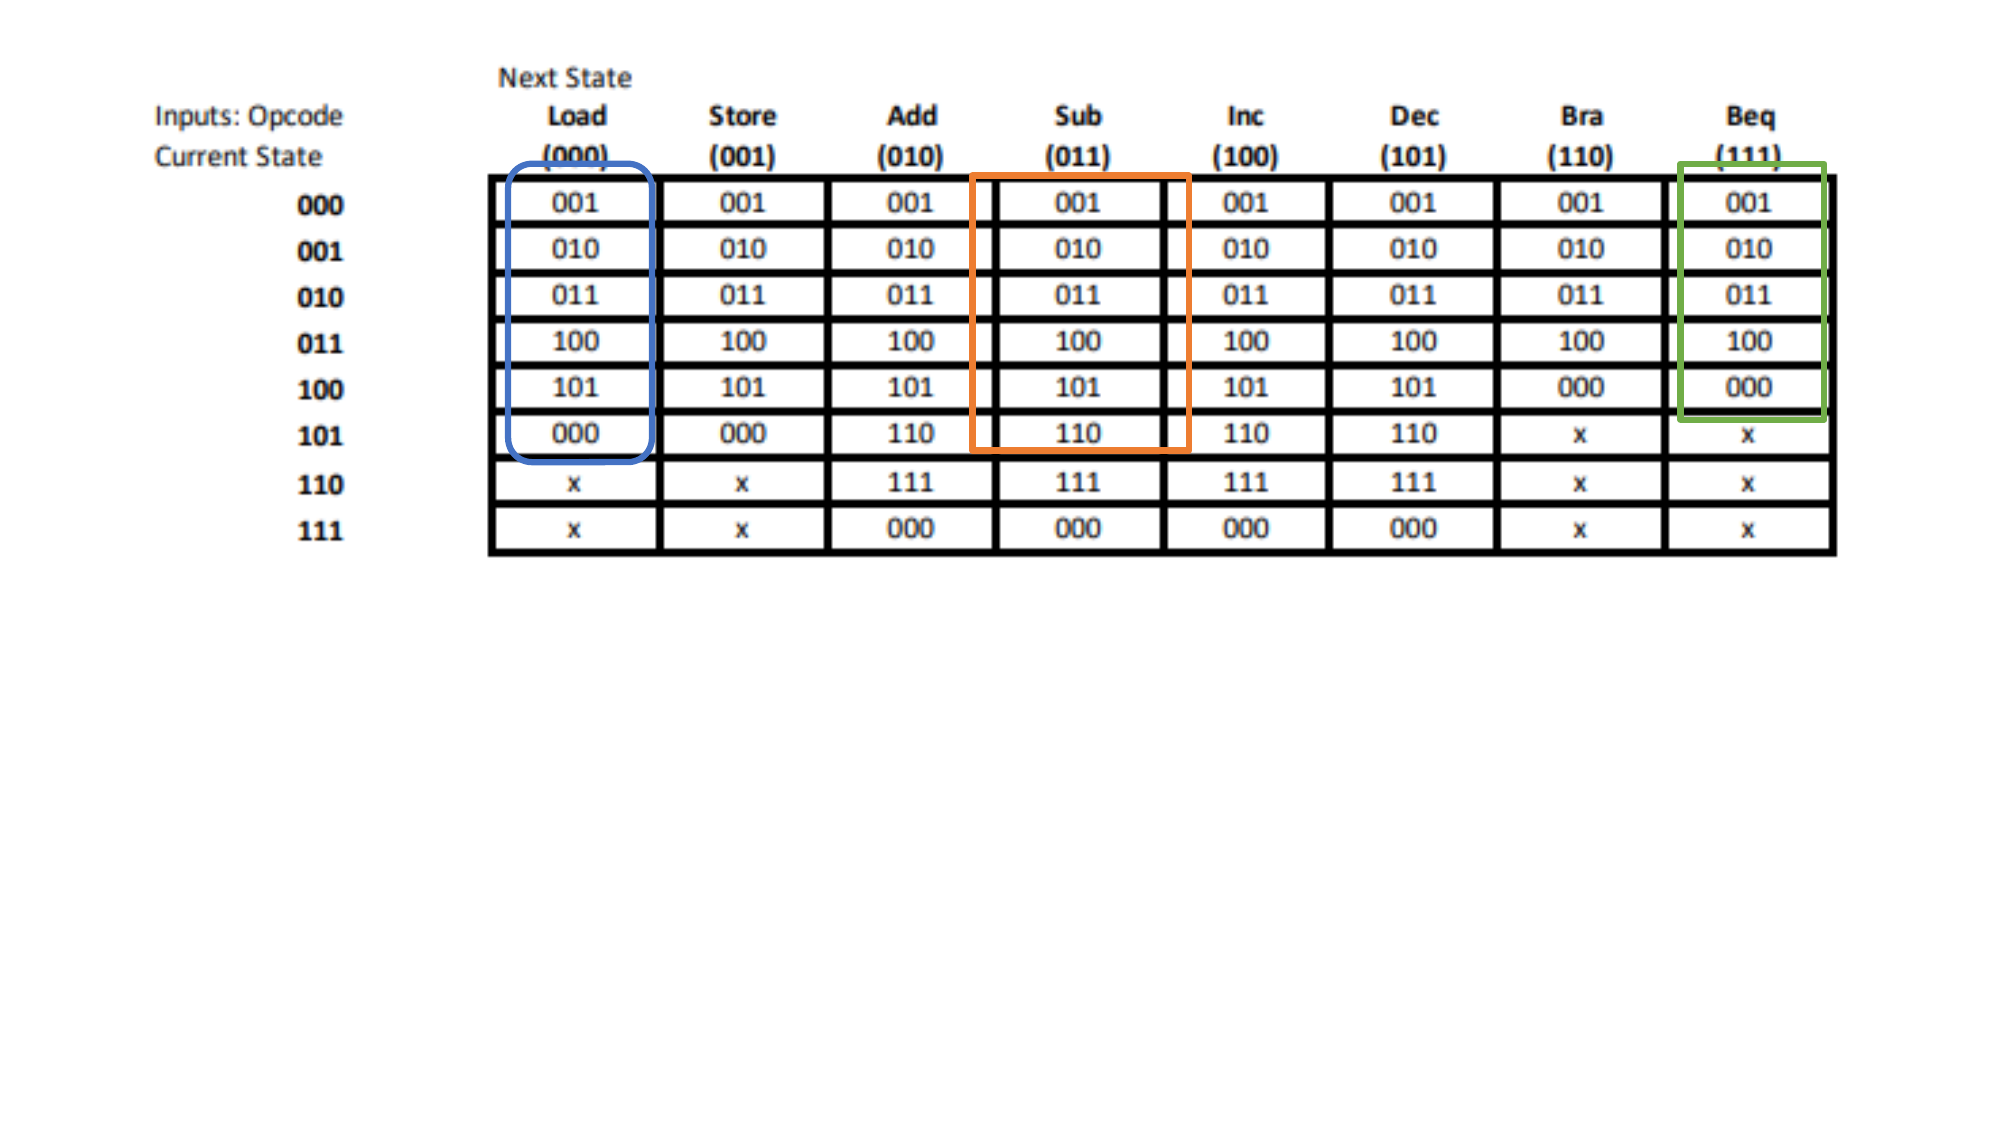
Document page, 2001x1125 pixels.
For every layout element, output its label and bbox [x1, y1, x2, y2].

picture [123, 23, 1911, 563]
